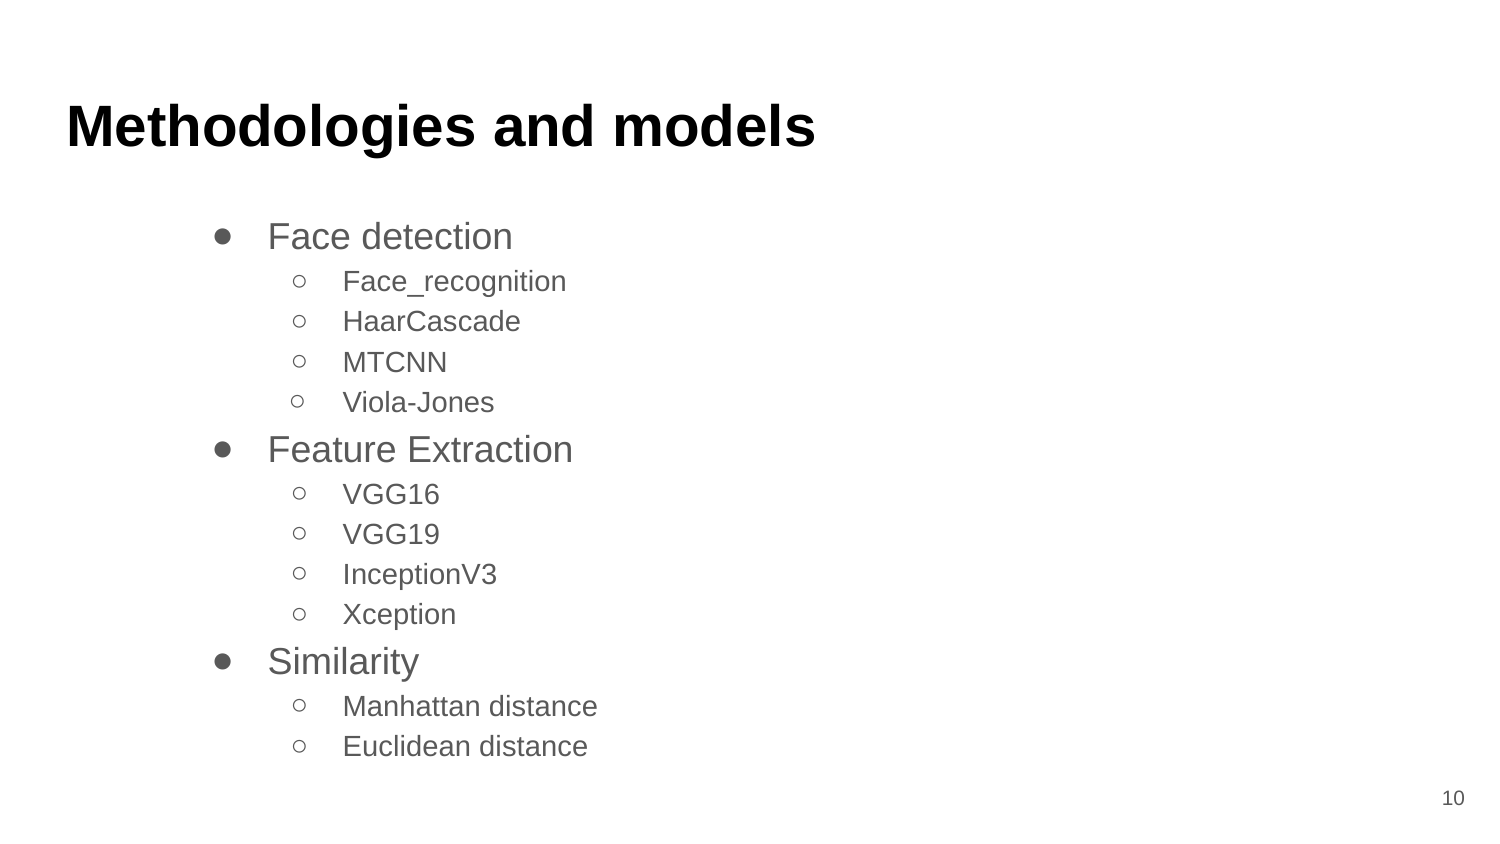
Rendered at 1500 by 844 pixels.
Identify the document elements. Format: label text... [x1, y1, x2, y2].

title Methodologies and models [51, 72, 1449, 167]
list Face detection Face_recognition HaarCascade MTCNN Viola-Jones Feature Extraction VGG16 VGG19 InceptionV3 Xception Similarity Manhattan distance Euclidean distance [177, 190, 915, 809]
slide_number ‹#› [1389, 764, 1480, 830]
